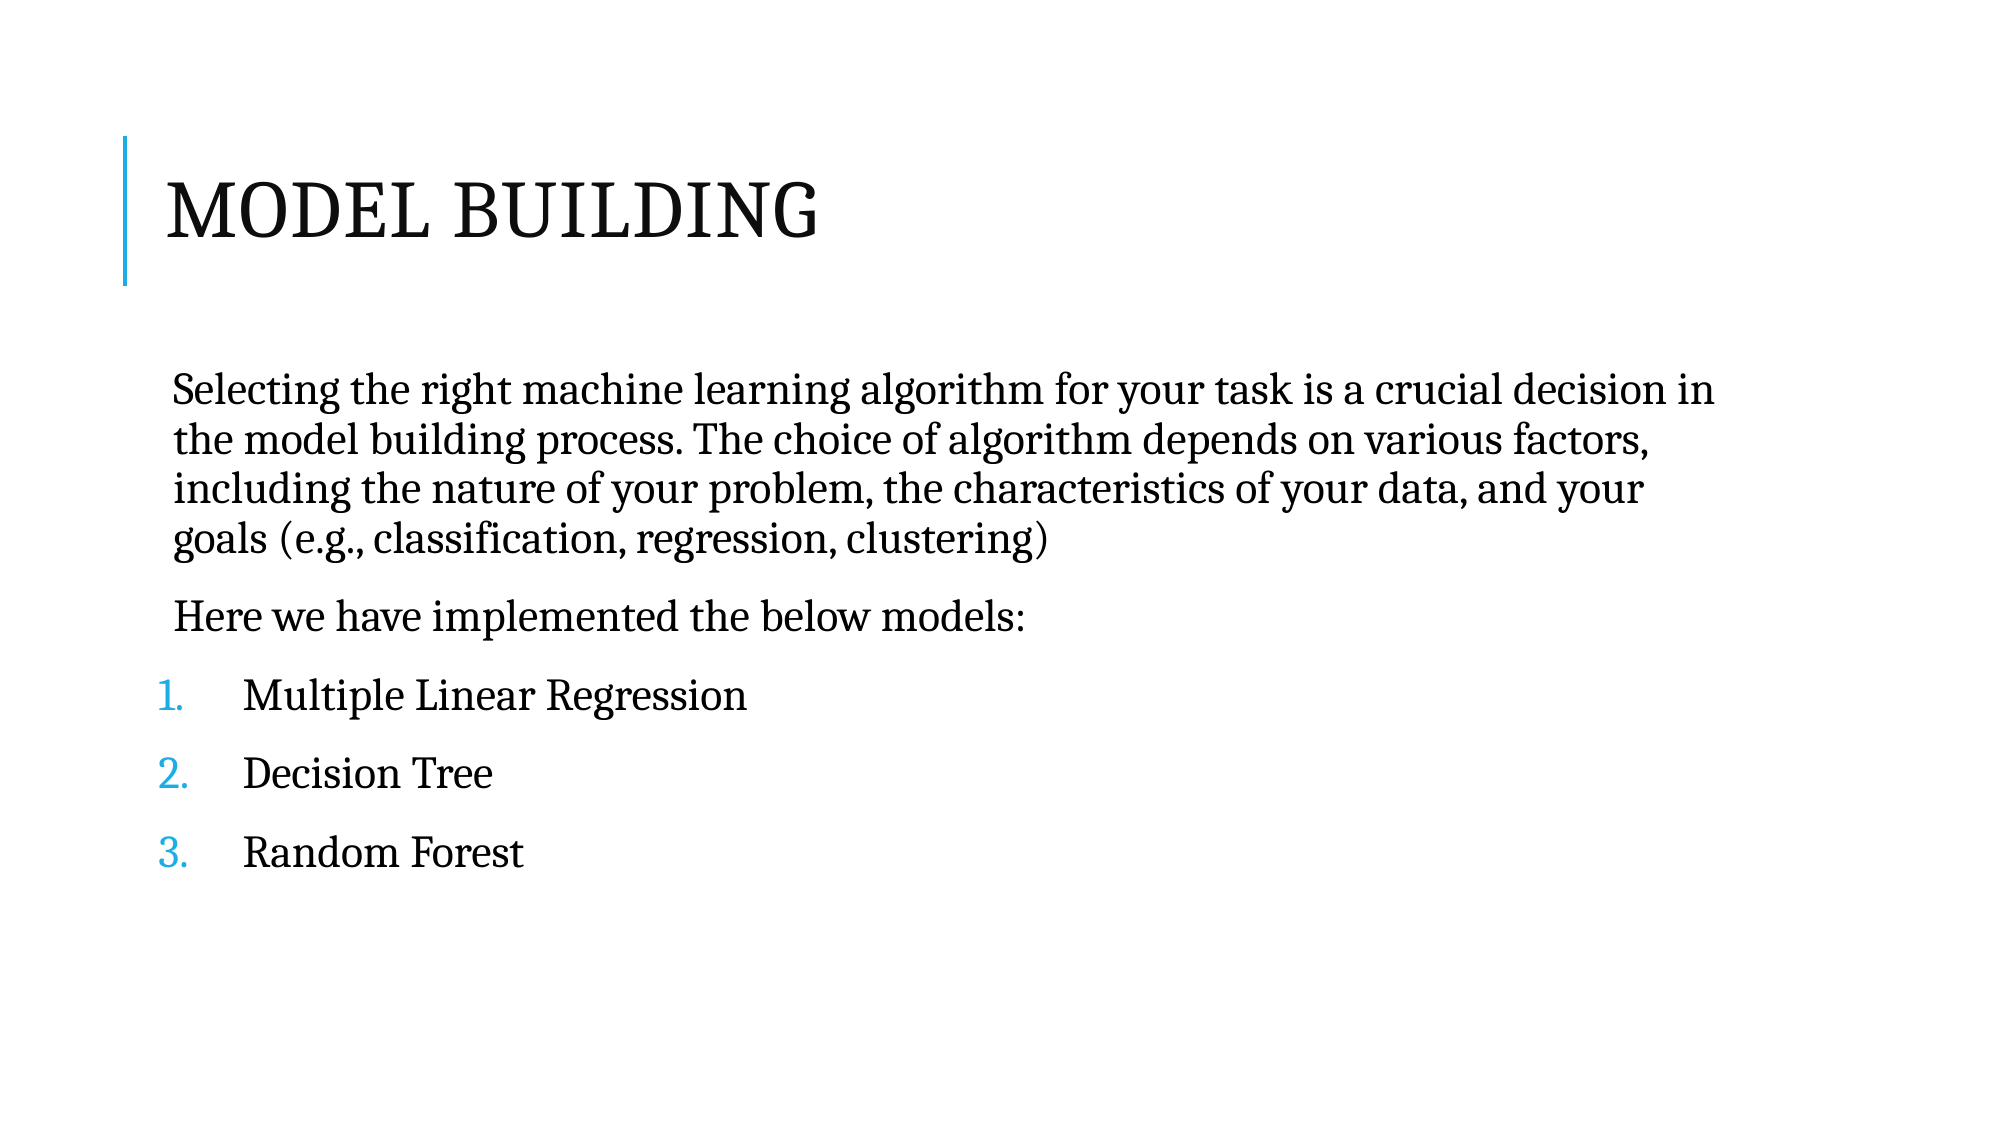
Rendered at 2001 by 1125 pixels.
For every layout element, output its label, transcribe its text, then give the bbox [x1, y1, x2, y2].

title Model Building [150, 167, 1746, 261]
list Selecting the right machine learning algorithm for your task is a crucial decision in the model building process. The choice of algorithm depends on various factors, including the nature of your problem, the characteristics of your data, and your goals (e.g., classification, regression, clustering) Here we have implemented the below models: Multiple Linear Regression Decision Tree Random Forest [150, 357, 1746, 1018]
